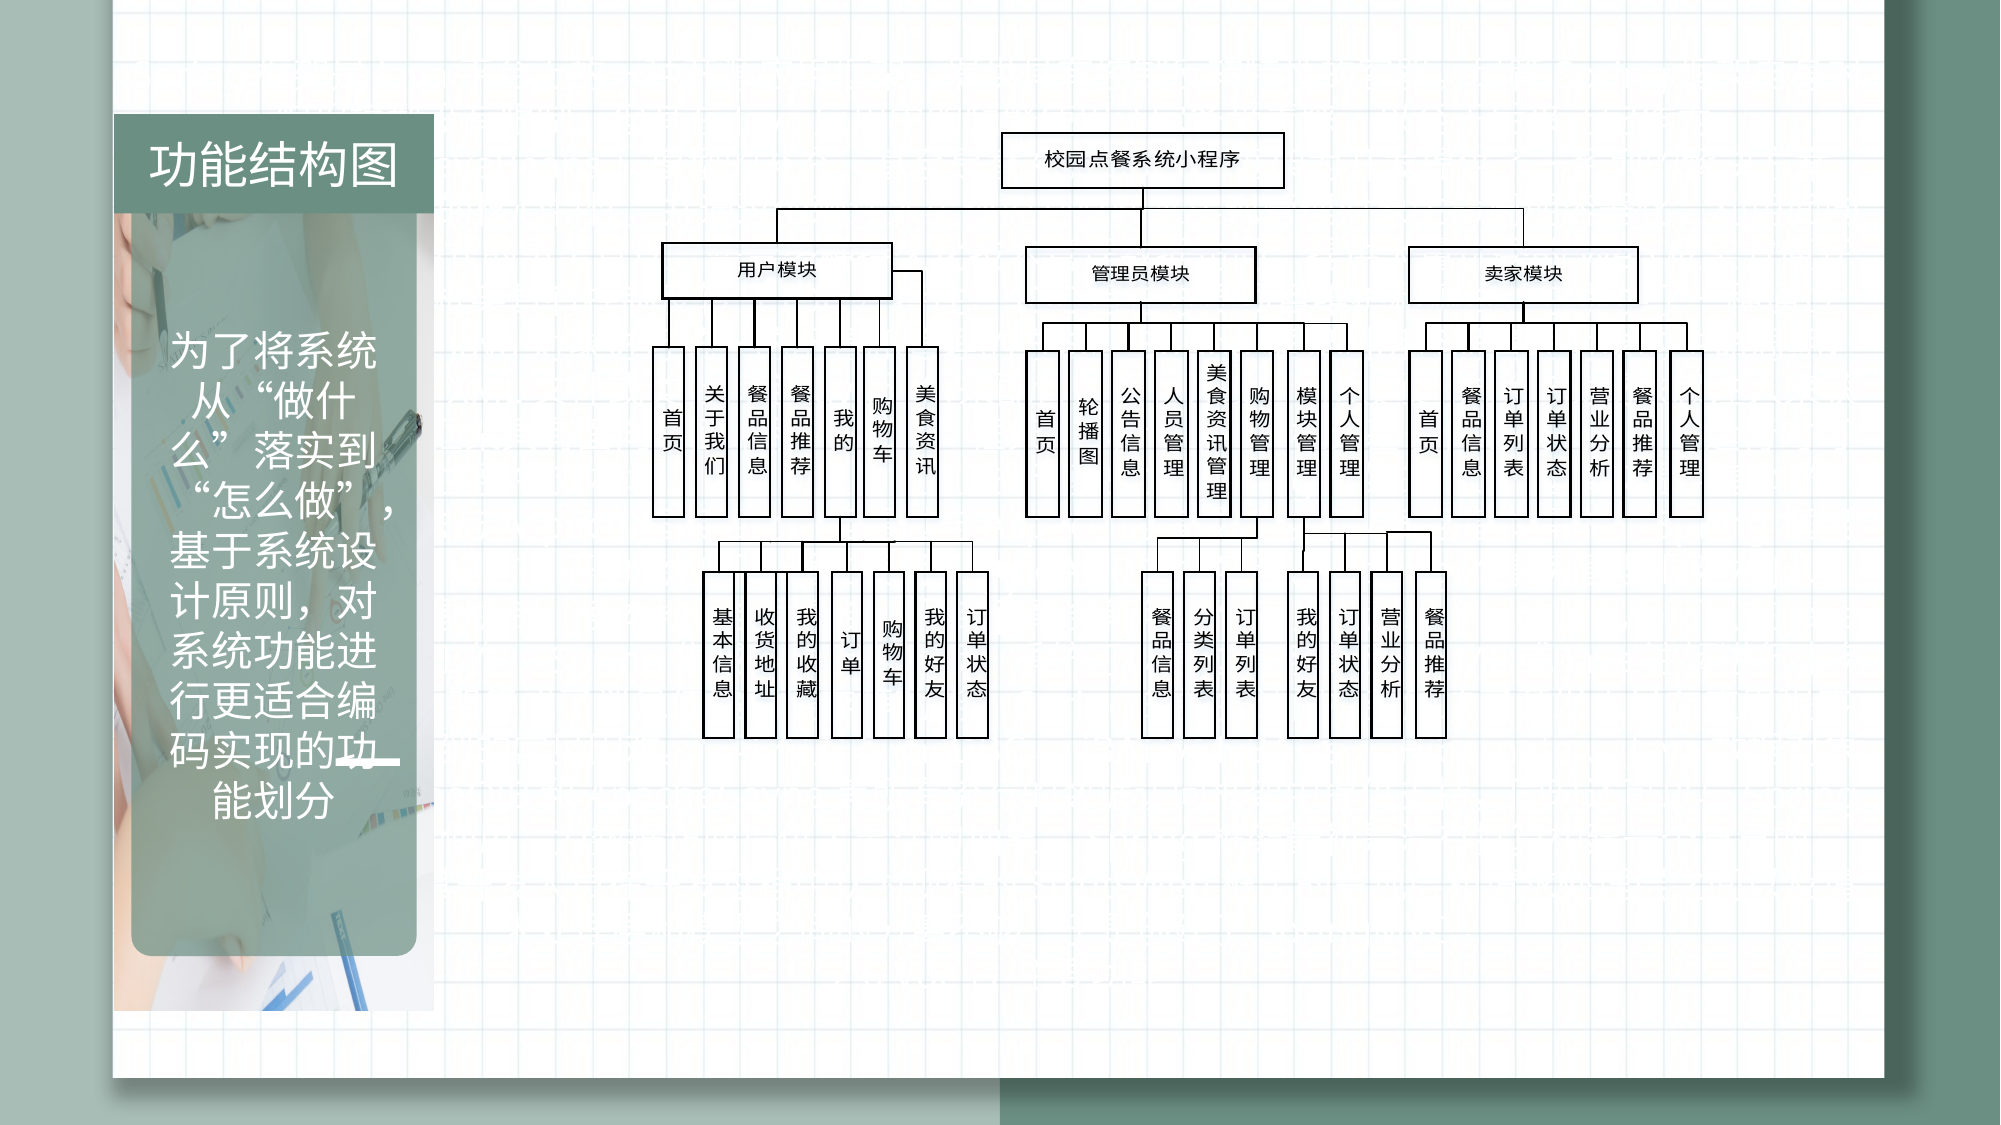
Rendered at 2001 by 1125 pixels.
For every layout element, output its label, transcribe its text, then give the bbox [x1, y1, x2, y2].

text_box [113, 214, 435, 1012]
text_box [550, 126, 1766, 810]
text_box Spring框架是Java平台上的一种开源应用框架，提供具有控制反转特性的容器。尽管Spring框架自身对编程模型没有限制，但其在Java应用中的频繁使用让它备受青睐，以至于后来让它作为EJB（EnterpriseJavaBeans）模型的补充，甚至是替补。Spring框架为开发提供了一系列的解决方案，比如利用控制反转的核心特性，并通过依赖注入实现控制反转来实现管理对象生命周期容器化，利用面向切面编程进行声明式的事务管理，整合多种持久化技术管理数据访问，提供大量优秀的Web框架方便开发等等。Spring框架具有控制反转（IOC）特性，IOC旨在方便项目维护和测试，它提供了一种通过Java的反射机制对Java对象进行统一的配置和管理的方法。Spring框架利用容器管理对象的生命周期，容器可以通过扫描XML文件或类上特定Java注解来配置对象，开发者可以通过依赖查找或依赖注入来获得对象。Spring框架具有面向切面编程（AOP）框架，SpringAOP框架基于代理模式，同时运行时可配置；AOP框架主要针对模块之间的交叉关注点进行模块化。Spring框架的AOP框架仅提供基本的AOP特性，虽无法与AspectJ框架相比，但通过与AspectJ的集成，也可以满足基本需求。Spring框架下的事务管理、远程访问等功能均可以通过使用SpringAOP技术实现。Spring的事务管理框架为Java平台带来了一种抽象机制，使本地和全局事务以及嵌套事务能够与保存点一起工作，并且几乎可以在Java平台的任何环境中工作。Spring集成多种事务模板，系统可以通过事务模板、XML或Java注解进行事务配置，并且事务框架集成了消息传递和缓存等功能。Spring的数据访问框架解决了开发人员在应用程序中使用数据库时遇到的常见困难。它不仅对Java:JDBC、iBATS/MyBATIs、Hibernate、Java数据对象（JDO）、ApacheOJB和ApacheCayne等所有流行的数据访问框架中提供支持，同时还可以与Spring的事务管理一起使用，为数据访问提供了灵活的抽象。Spring框架最初是没有打算构建一个自己的WebMVC框架，其开发人员在开发过程中认为现有的StrutsWeb框架的呈现层和请求处理层之间以及请求处理层和模型之间的分离不够，于是创建了SpringMVC。 2.6 Vue.js 主要功能 [112, 0, 1885, 1079]
text_box [335, 757, 401, 767]
text_box 功能结构图 [113, 113, 435, 214]
text_box 为了将系统从“做什么”落实到“怎么做”，基于系统设计原则，对系统功能进行更适合编码实现的功能划分 [130, 191, 418, 958]
text_box [999, 0, 2000, 1125]
